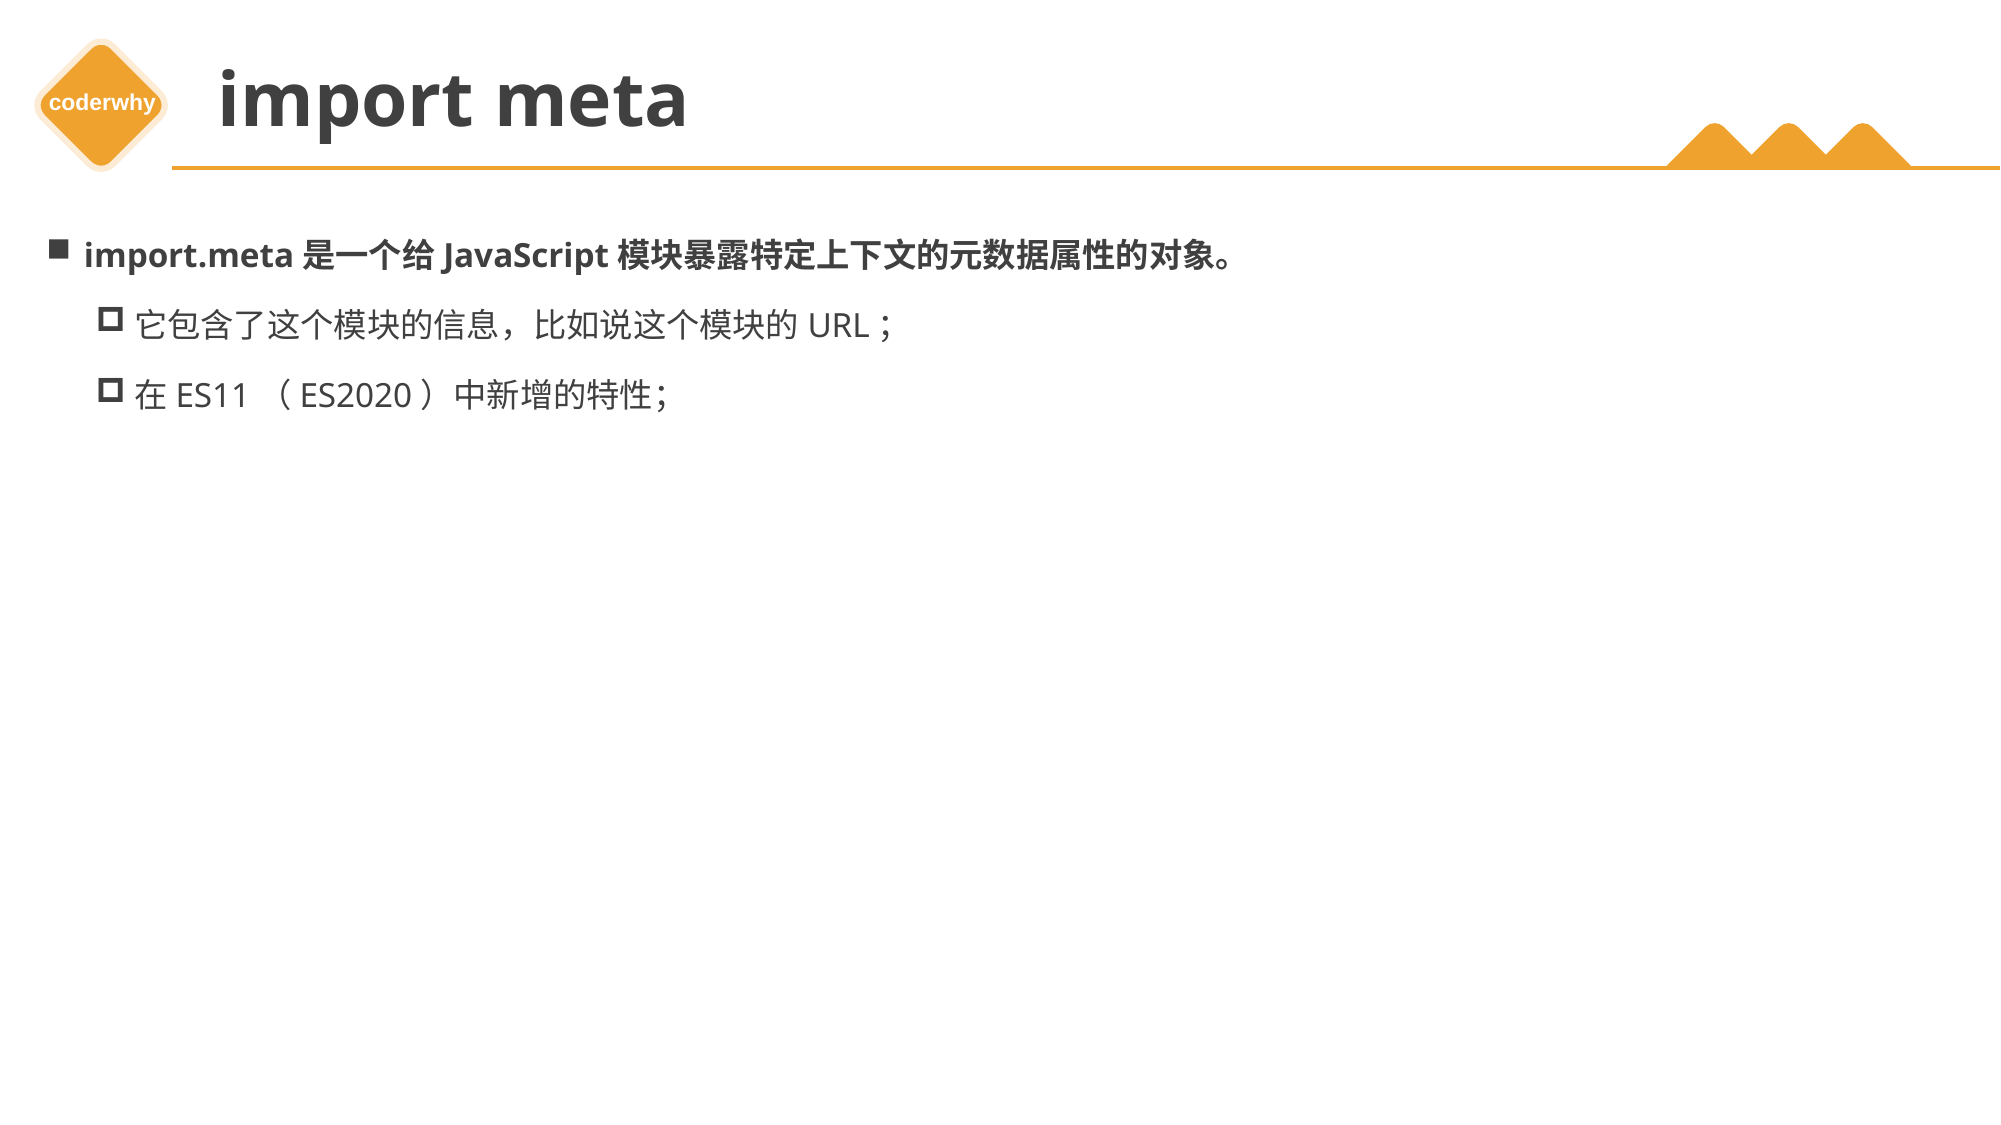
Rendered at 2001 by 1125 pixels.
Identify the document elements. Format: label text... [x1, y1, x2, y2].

title import meta [202, 43, 1857, 161]
list import.meta是一个给JavaScript模块暴露特定上下文的元数据属性的对象。 它包含了这个模块的信息，比如说这个模块的URL； 在ES11（ES2020）中新增的特性； [31, 206, 1979, 1100]
